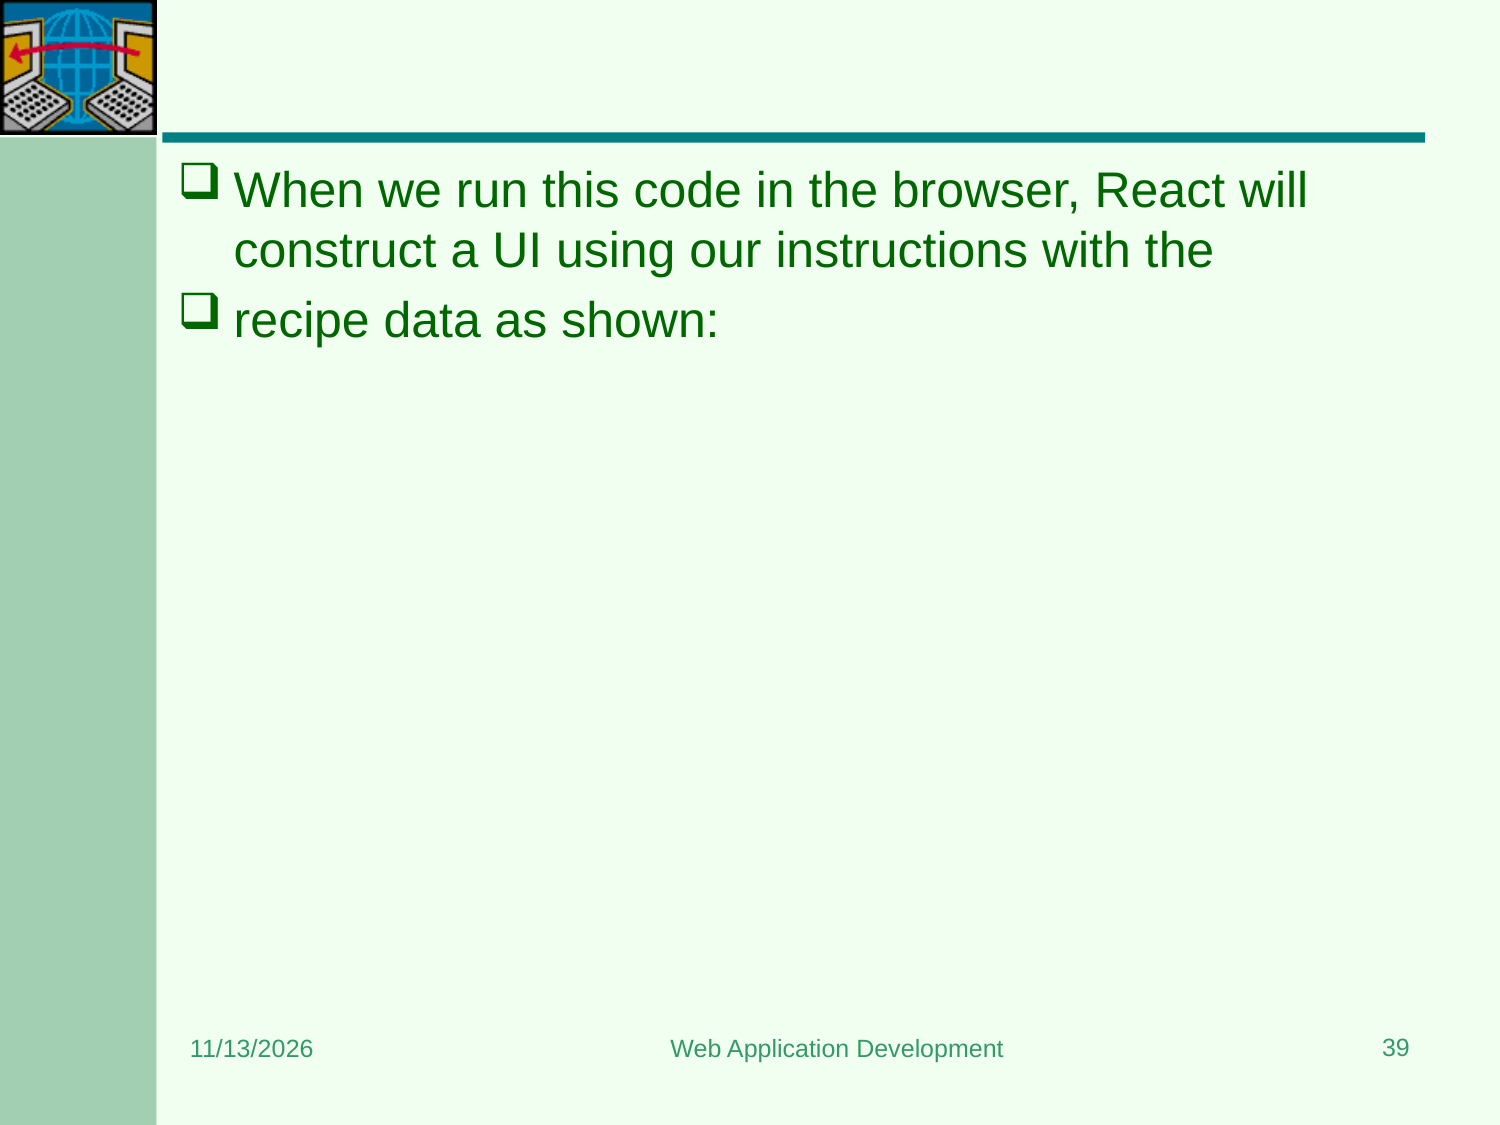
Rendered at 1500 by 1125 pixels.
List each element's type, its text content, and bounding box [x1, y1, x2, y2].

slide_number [174, 1024, 438, 1104]
slide_number 39 [1237, 1024, 1426, 1103]
picture [0, 0, 157, 135]
footer Web Application Development [462, 1024, 1213, 1104]
list When we run this code in the browser, React will construct a UI using our instructions with the recipe data as shown: [162, 149, 1488, 1013]
